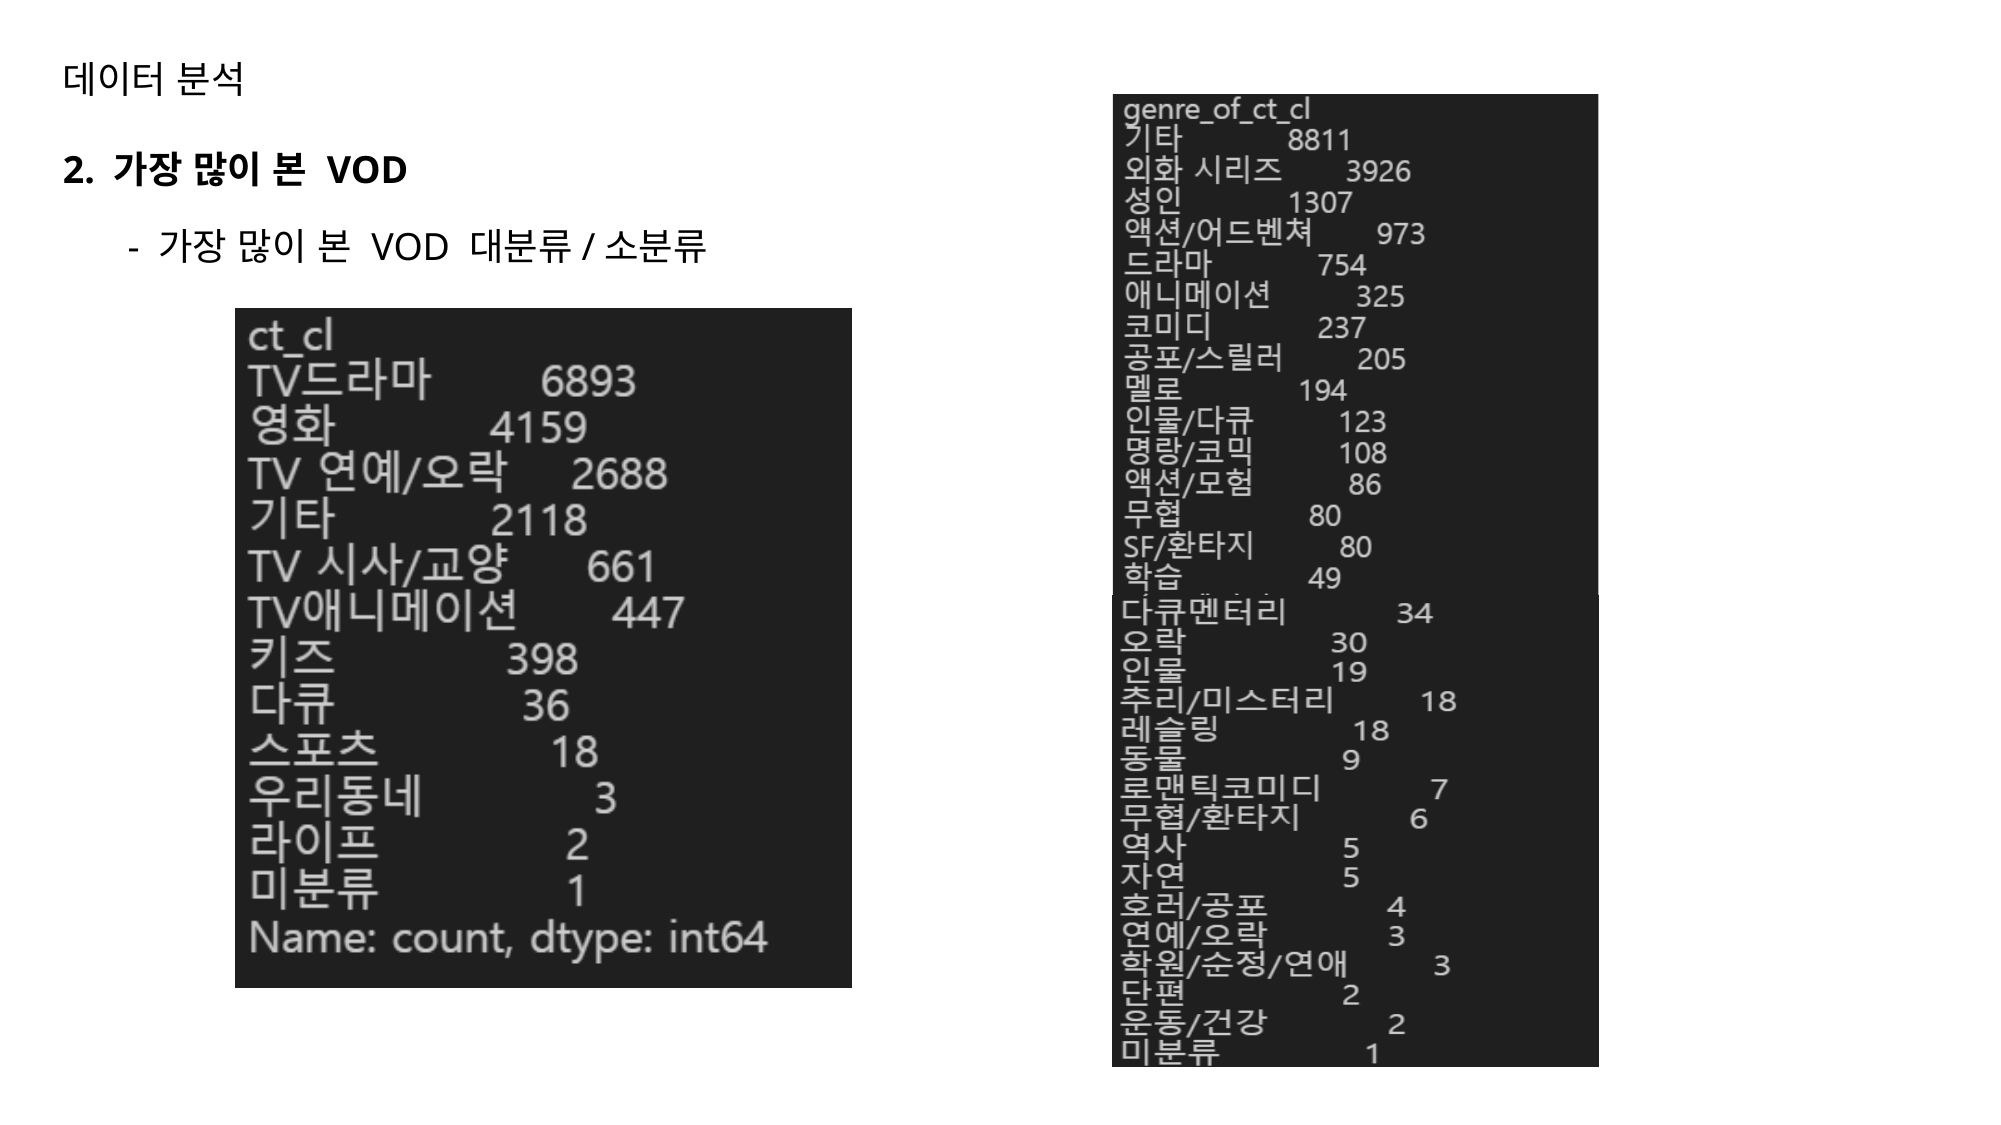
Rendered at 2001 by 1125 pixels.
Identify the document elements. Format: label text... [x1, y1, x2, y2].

text_box 데이터 분석 2. 가장 많이 본 VOD [48, 48, 1079, 244]
picture [235, 308, 852, 988]
text_box - 가장 많이 본 VOD 대분류/소분류 [112, 215, 1112, 276]
picture [1112, 94, 1599, 1067]
